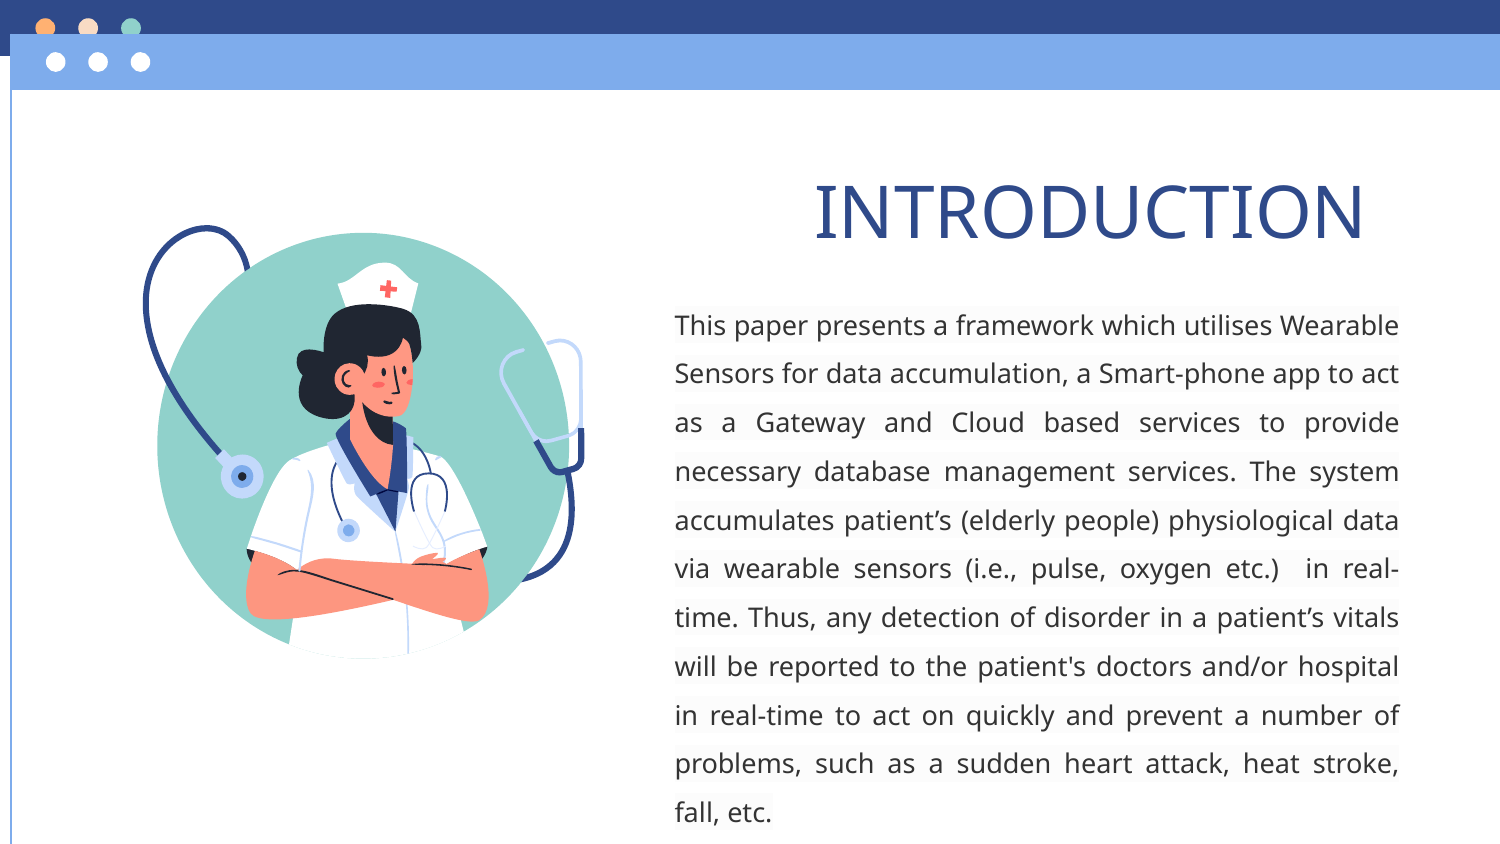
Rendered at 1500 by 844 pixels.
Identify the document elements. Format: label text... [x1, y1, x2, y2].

title INTRODUCTION [614, 129, 1383, 269]
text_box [136, 224, 585, 660]
subtitle This paper presents a framework which utilises Wearable Sensors for data accumulation, a Smart-phone app to act as a Gateway and Cloud based services to provide necessary database management services. The system accumulates patient’s (elderly people) physiological data via wearable sensors (i.e., pulse, oxygen etc.) in real-time. Thus, any detection of disorder in a patient’s vitals will be reported to the patient's doctors and/or hospital in real-time to act on quickly and prevent a number of problems, such as a sudden heart attack, heat stroke, fall, etc. [659, 276, 1415, 780]
